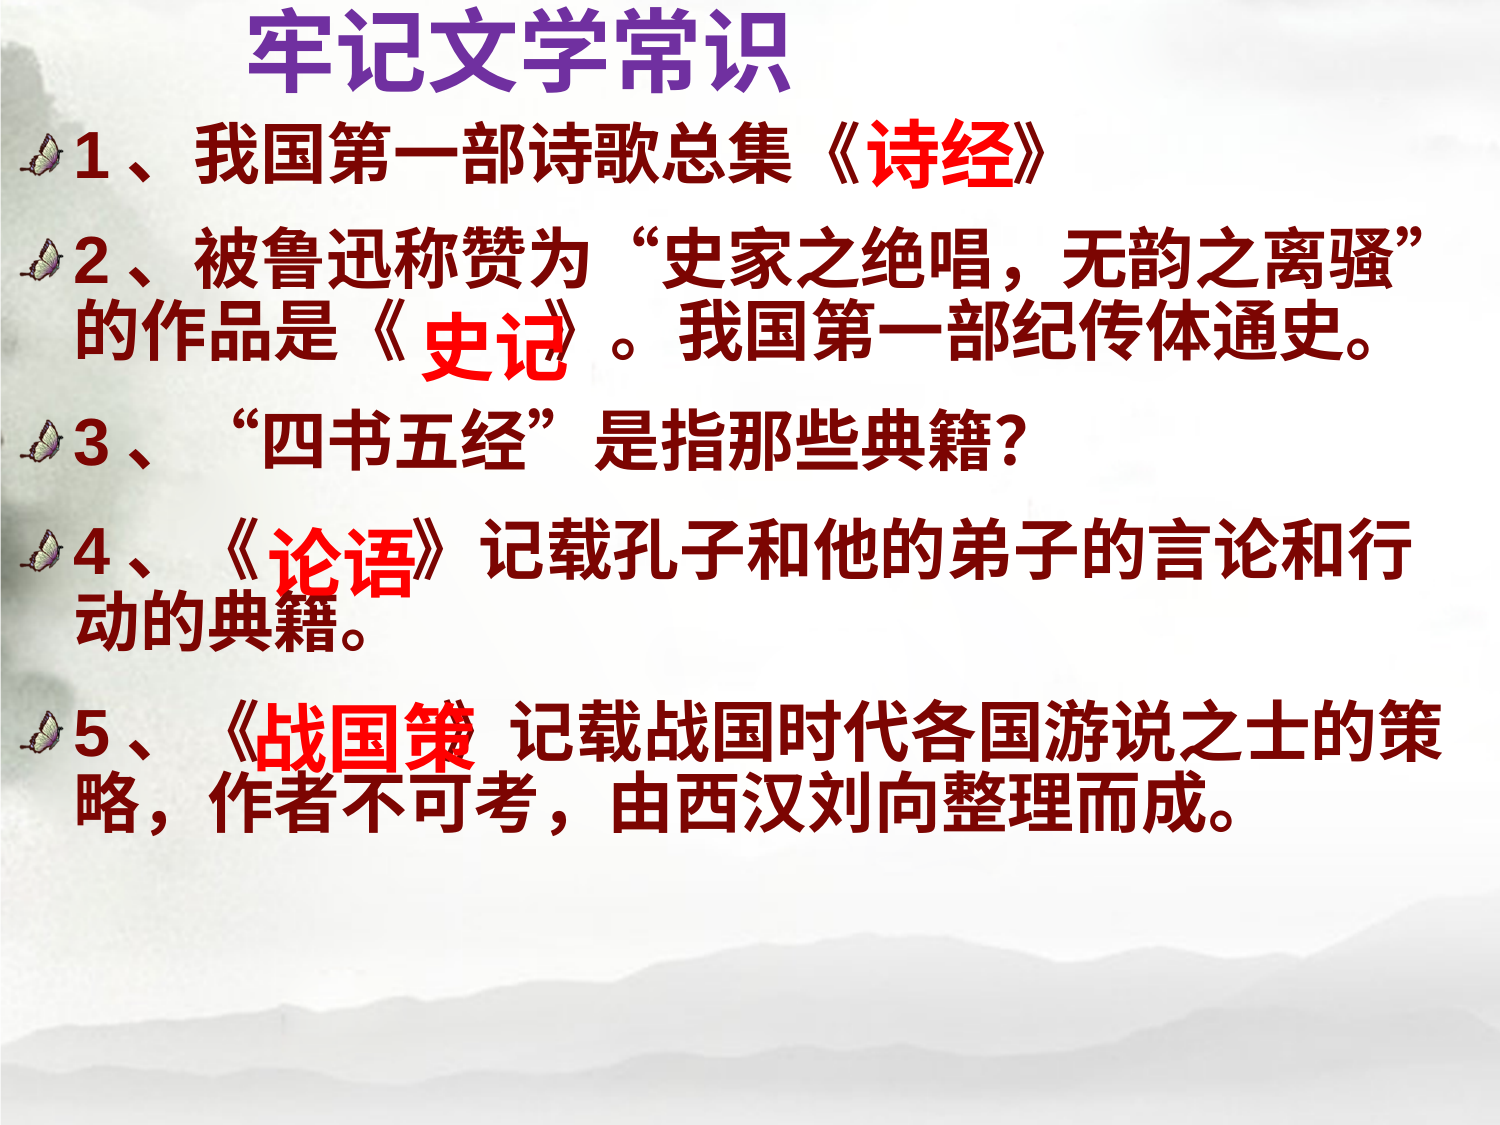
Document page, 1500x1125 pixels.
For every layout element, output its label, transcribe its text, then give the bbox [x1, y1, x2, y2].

picture [15, 413, 67, 466]
text_box 战国策 [237, 684, 504, 790]
picture [15, 704, 67, 757]
picture [15, 127, 67, 179]
text_box 史记 [404, 292, 604, 398]
text_box 论语 [252, 509, 453, 615]
text_box 牢记文学常识 [0, 0, 1326, 112]
picture [15, 232, 67, 284]
list 1、我国第一部诗歌总集《 》 2、被鲁迅称赞为“史家之绝唱，无韵之离骚”的作品是《 》。我国第一部纪传体通史。 3、“四书五经”是指那些典籍？ 4、《 》记载孔子和他的弟子的言论和行动的典籍。 5、《 》记载战国时代各国游说之士的策略，作者不可考，由西汉刘向整理而成。 [0, 113, 1494, 941]
picture [15, 523, 67, 575]
text_box 诗经 [850, 100, 1033, 206]
picture [0, 0, 1500, 1125]
